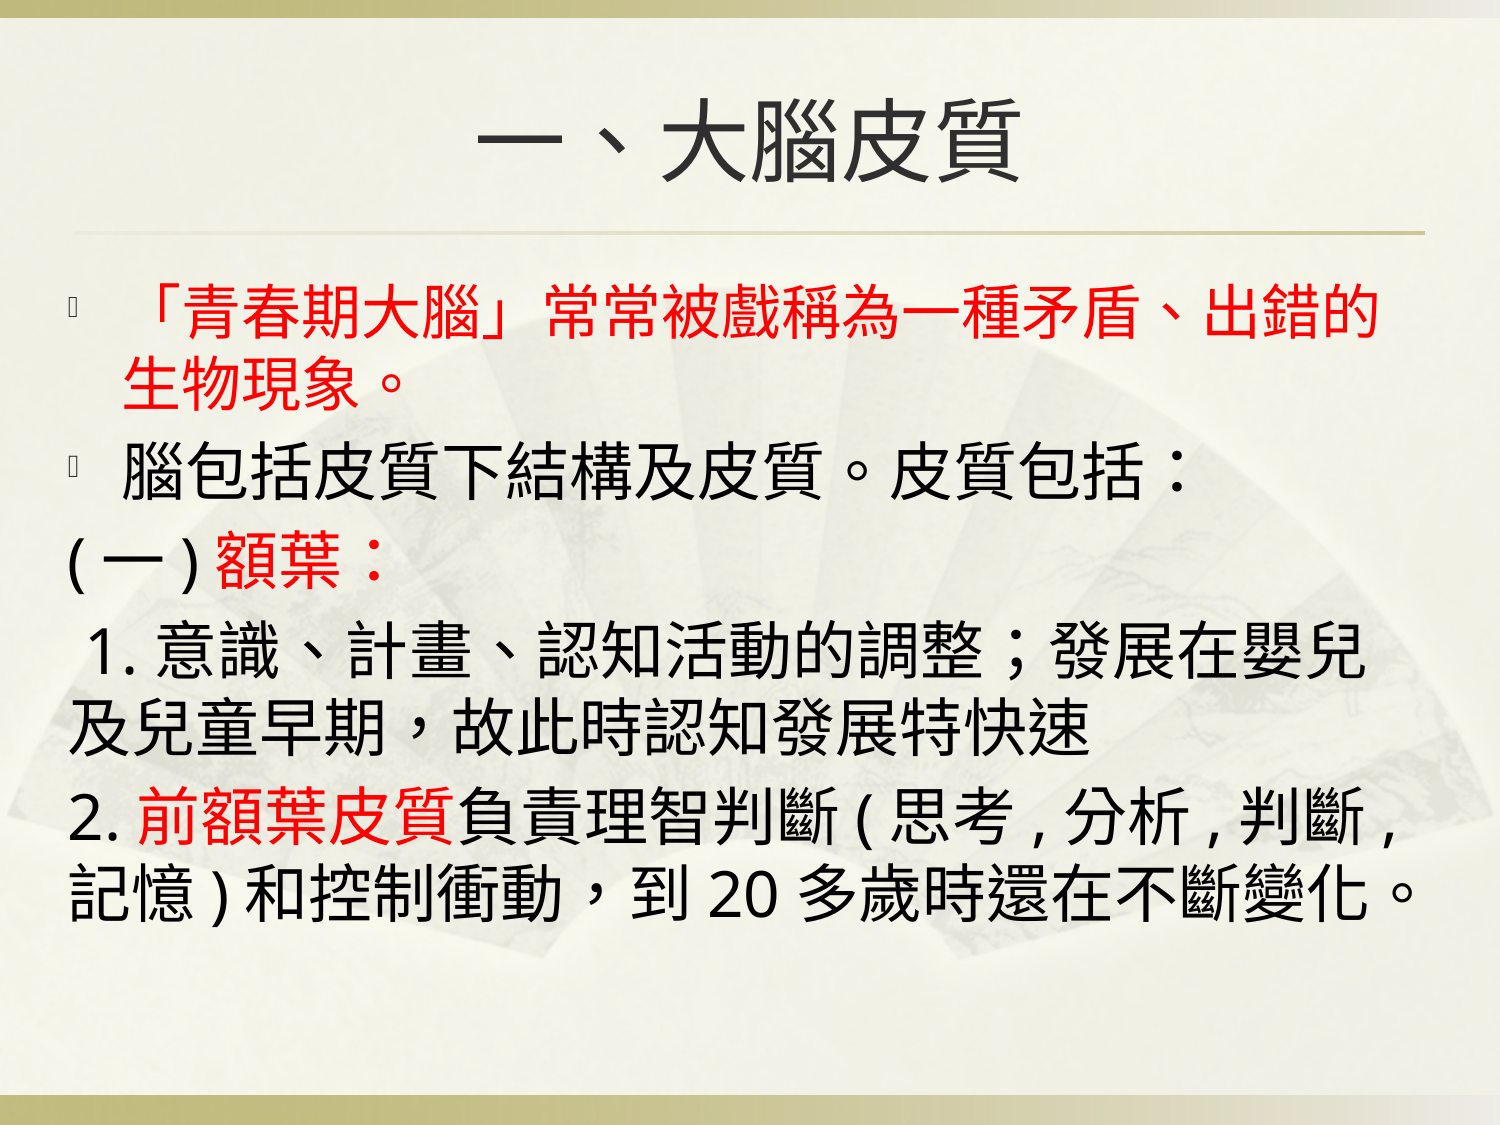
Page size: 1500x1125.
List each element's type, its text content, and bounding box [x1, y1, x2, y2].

title 一、大腦皮質 [75, 45, 1425, 233]
list 「青春期大腦」常常被戲稱為一種矛盾、出錯的生物現象。 腦包括皮質下結構及皮質。皮質包括： (一)額葉： 1.意識、計畫、認知活動的調整；發展在嬰兒及兒童早期，故此時認知發展特快速 2.前額葉皮質負責理智判斷(思考,分析,判斷,記憶)和控制衝動，到20多歲時還在不斷變化。 [53, 267, 1404, 1000]
